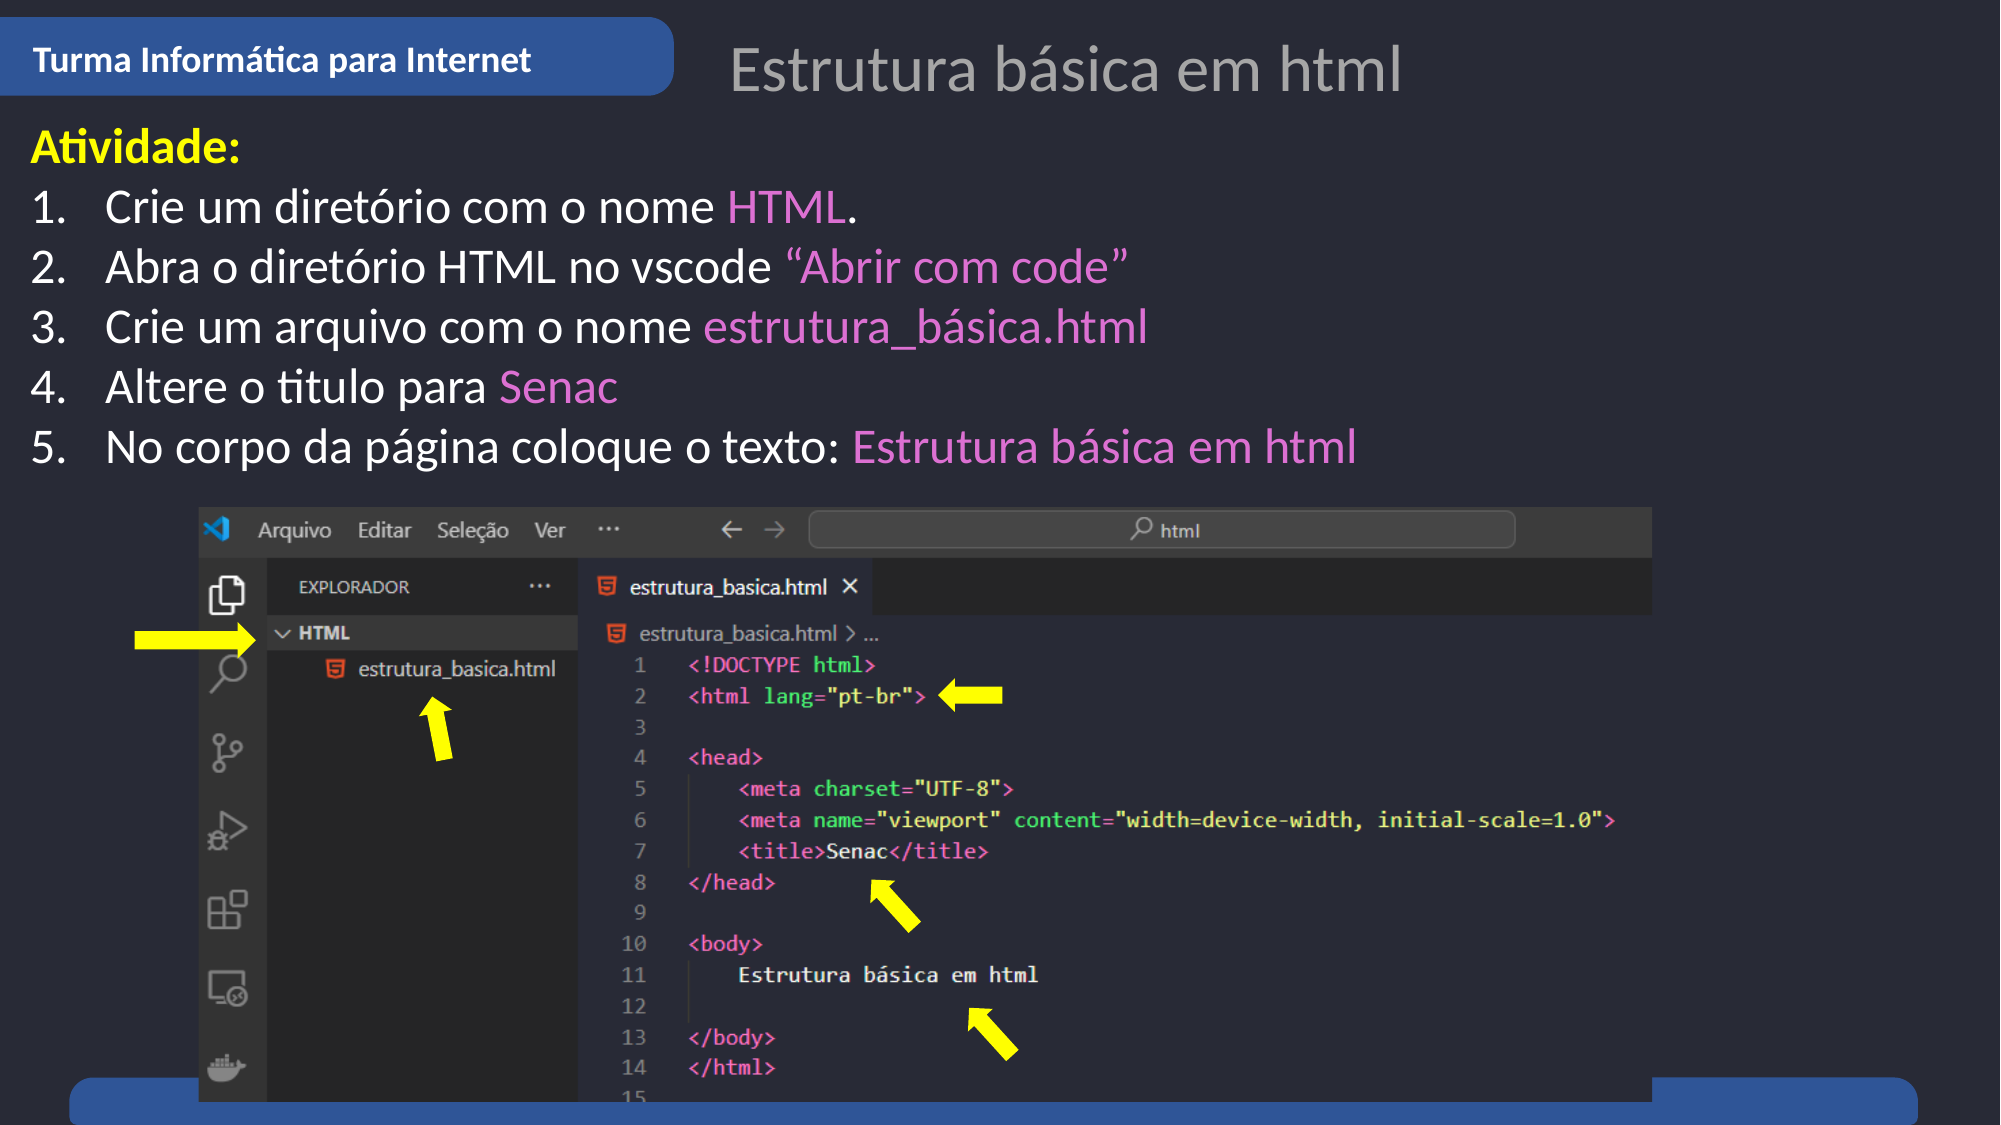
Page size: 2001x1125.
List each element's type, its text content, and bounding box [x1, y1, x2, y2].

text_box Atividade: Crie um diretório com o nome HTML. Abra o diretório HTML no vscode “Abrir com code” Crie um arquivo com o nome estrutura_básica.html Altere o titulo para Senac No corpo da página coloque o texto: Estrutura básica em html [15, 105, 1966, 481]
text_box Turma Informática para Internet [18, 27, 548, 88]
text_box [133, 630, 198, 651]
picture [198, 507, 1653, 1102]
text_box [0, 15, 675, 97]
text_box Estrutura básica em html [714, 16, 1575, 105]
text_box [68, 1076, 1919, 1125]
